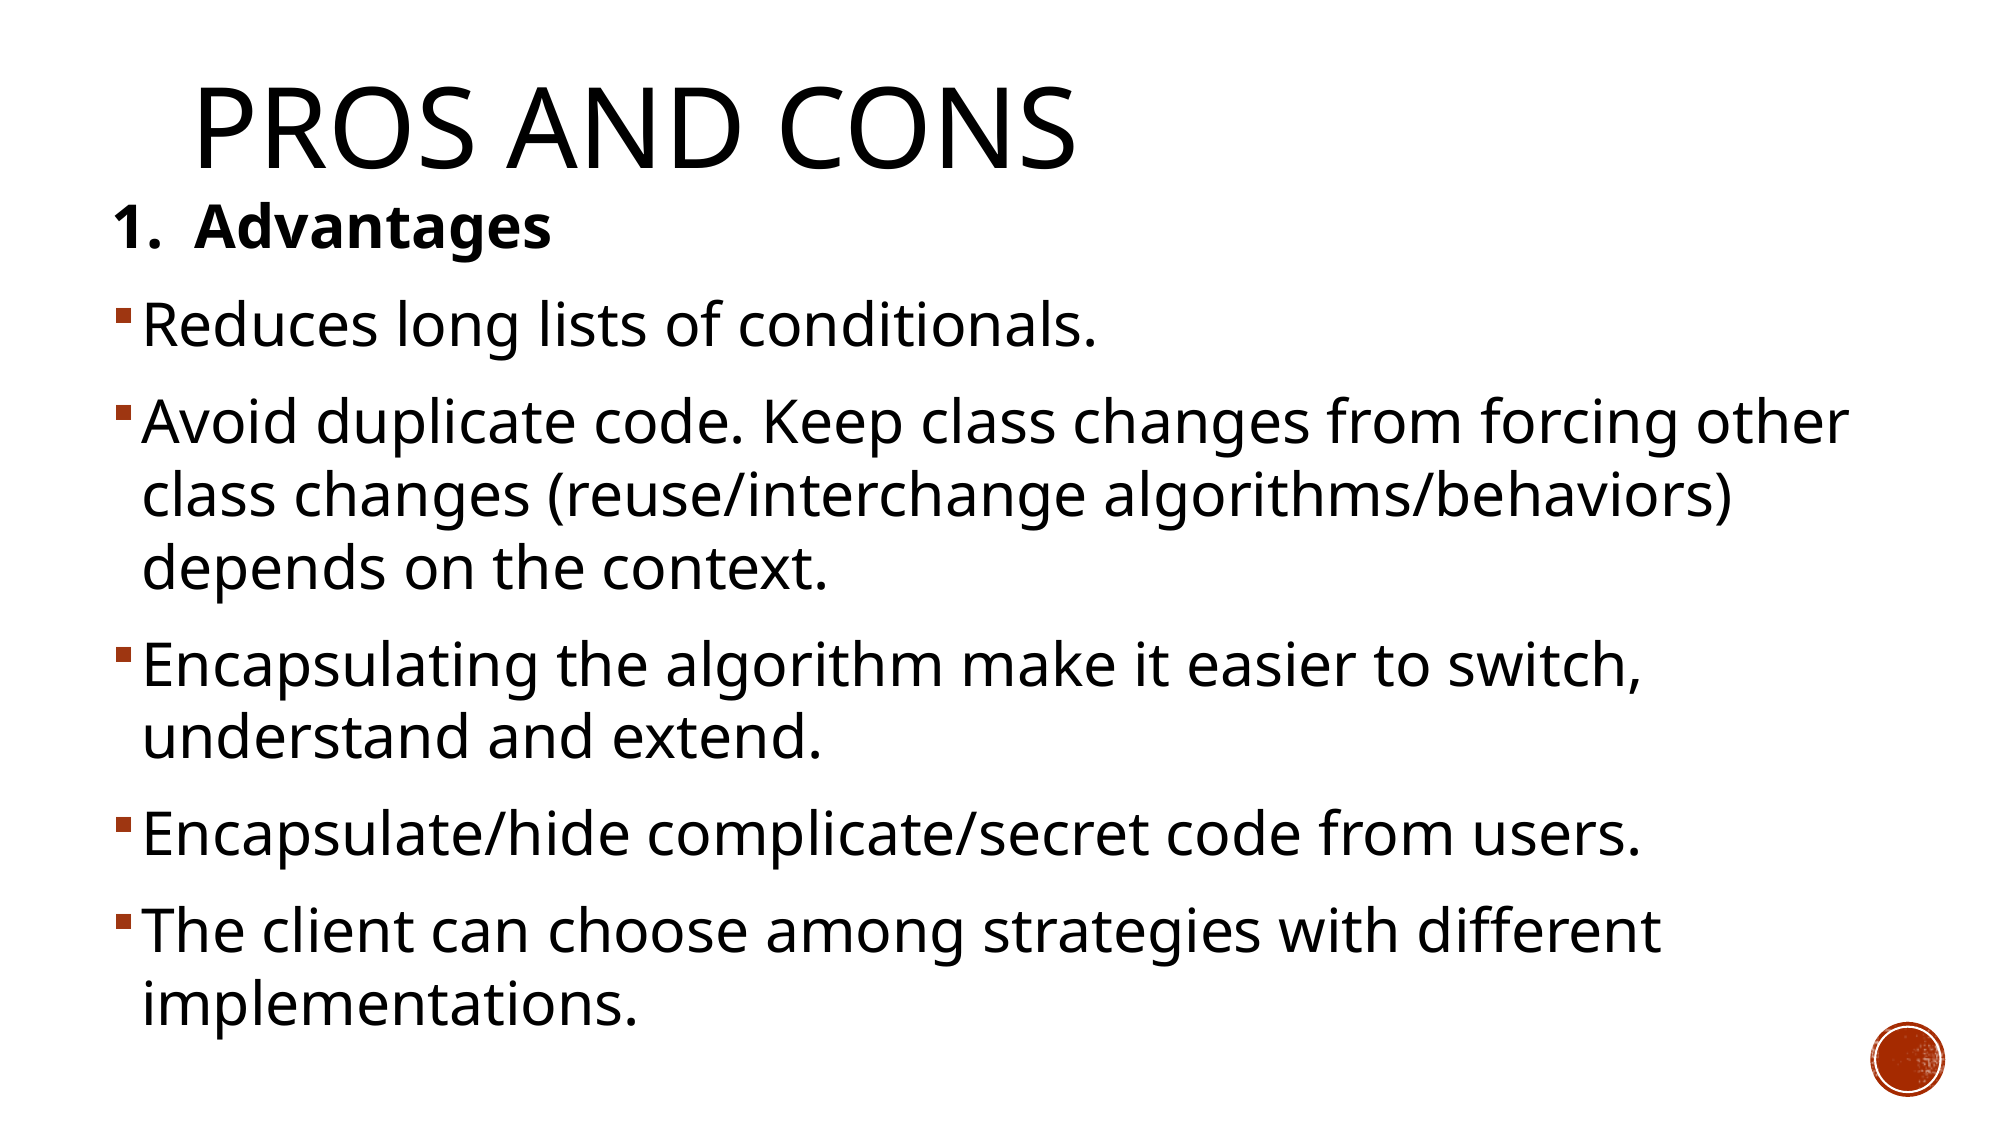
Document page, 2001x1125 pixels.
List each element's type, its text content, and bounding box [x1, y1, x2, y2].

list 1. Advantages Reduces long lists of conditionals. Avoid duplicate code. Keep class changes from forcing other class changes (reuse/interchange algorithms/behaviors) depends on the context. Encapsulating the algorithm make it easier to switch, understand and extend. Encapsulate/hide complicate/secret code from users. The client can choose among strategies with different implementations. [96, 189, 1903, 1050]
title Pros and cons [175, 0, 1826, 189]
